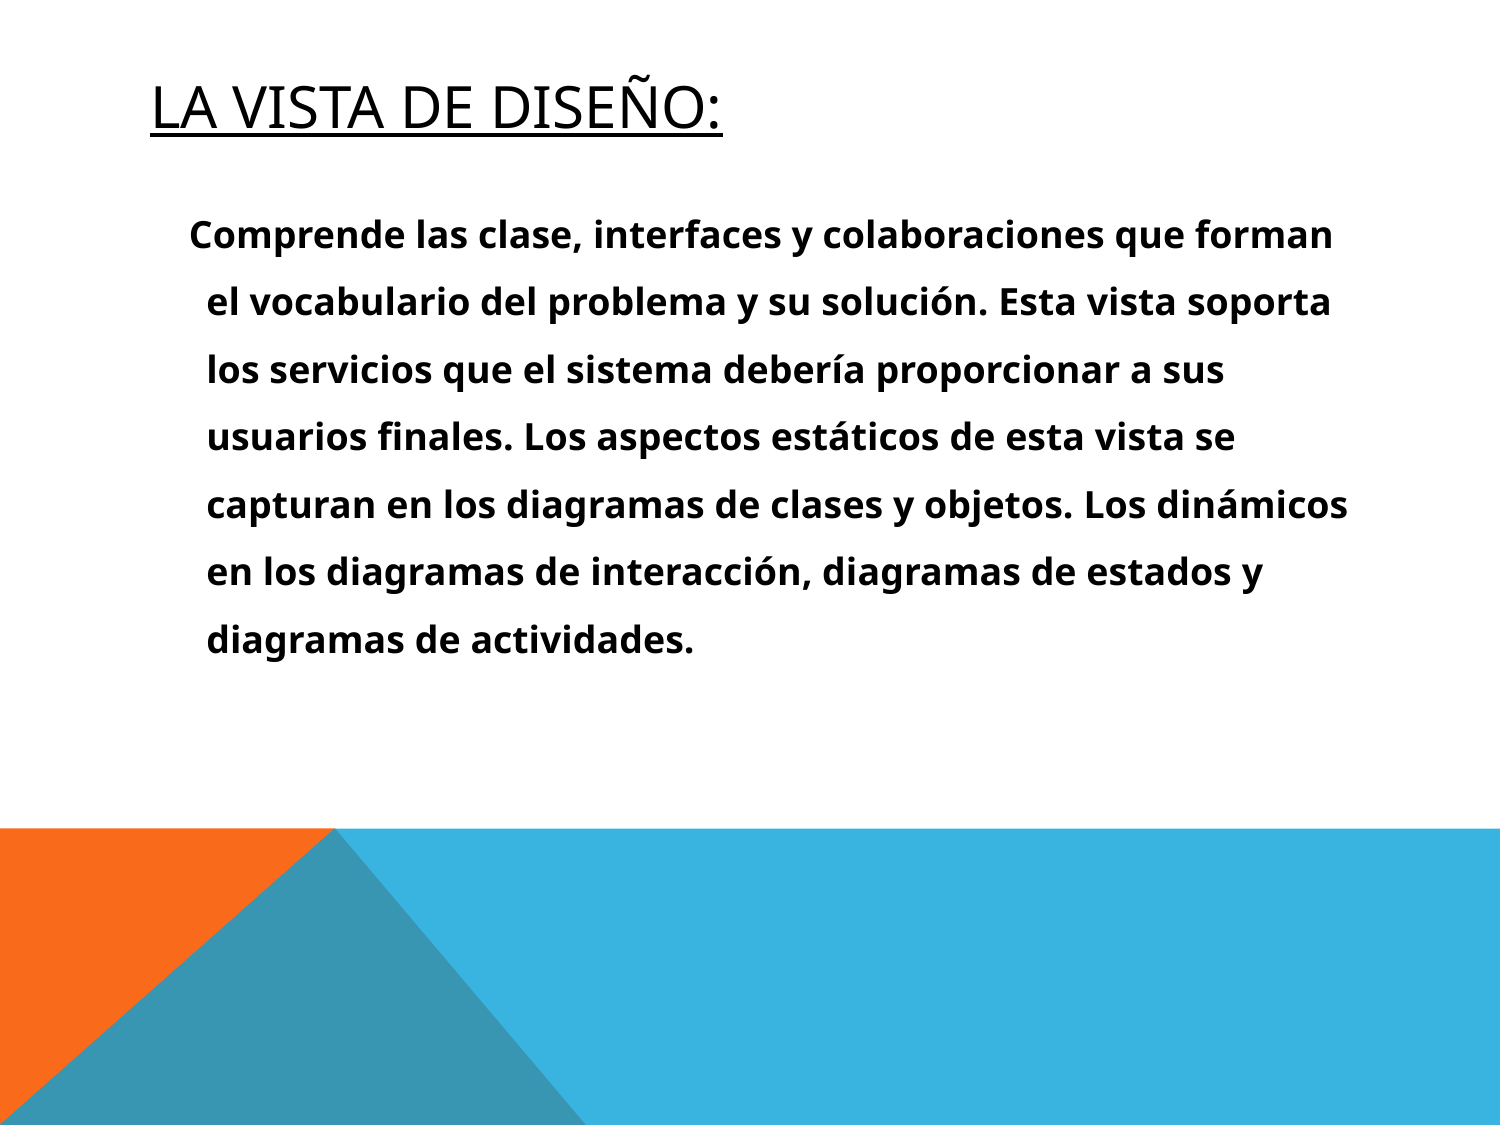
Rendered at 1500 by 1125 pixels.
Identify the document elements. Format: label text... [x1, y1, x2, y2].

list Comprende las clase, interfaces y colaboraciones que forman el vocabulario del problema y su solución. Esta vista soporta los servicios que el sistema debería proporcionar a sus usuarios finales. Los aspectos estáticos de esta vista se capturan en los diagramas de clases y objetos. Los dinámicos en los diagramas de interacción, diagramas de estados y diagramas de actividades. [135, 180, 1369, 768]
title LA VISTA DE DISEÑO: [135, 60, 1369, 150]
